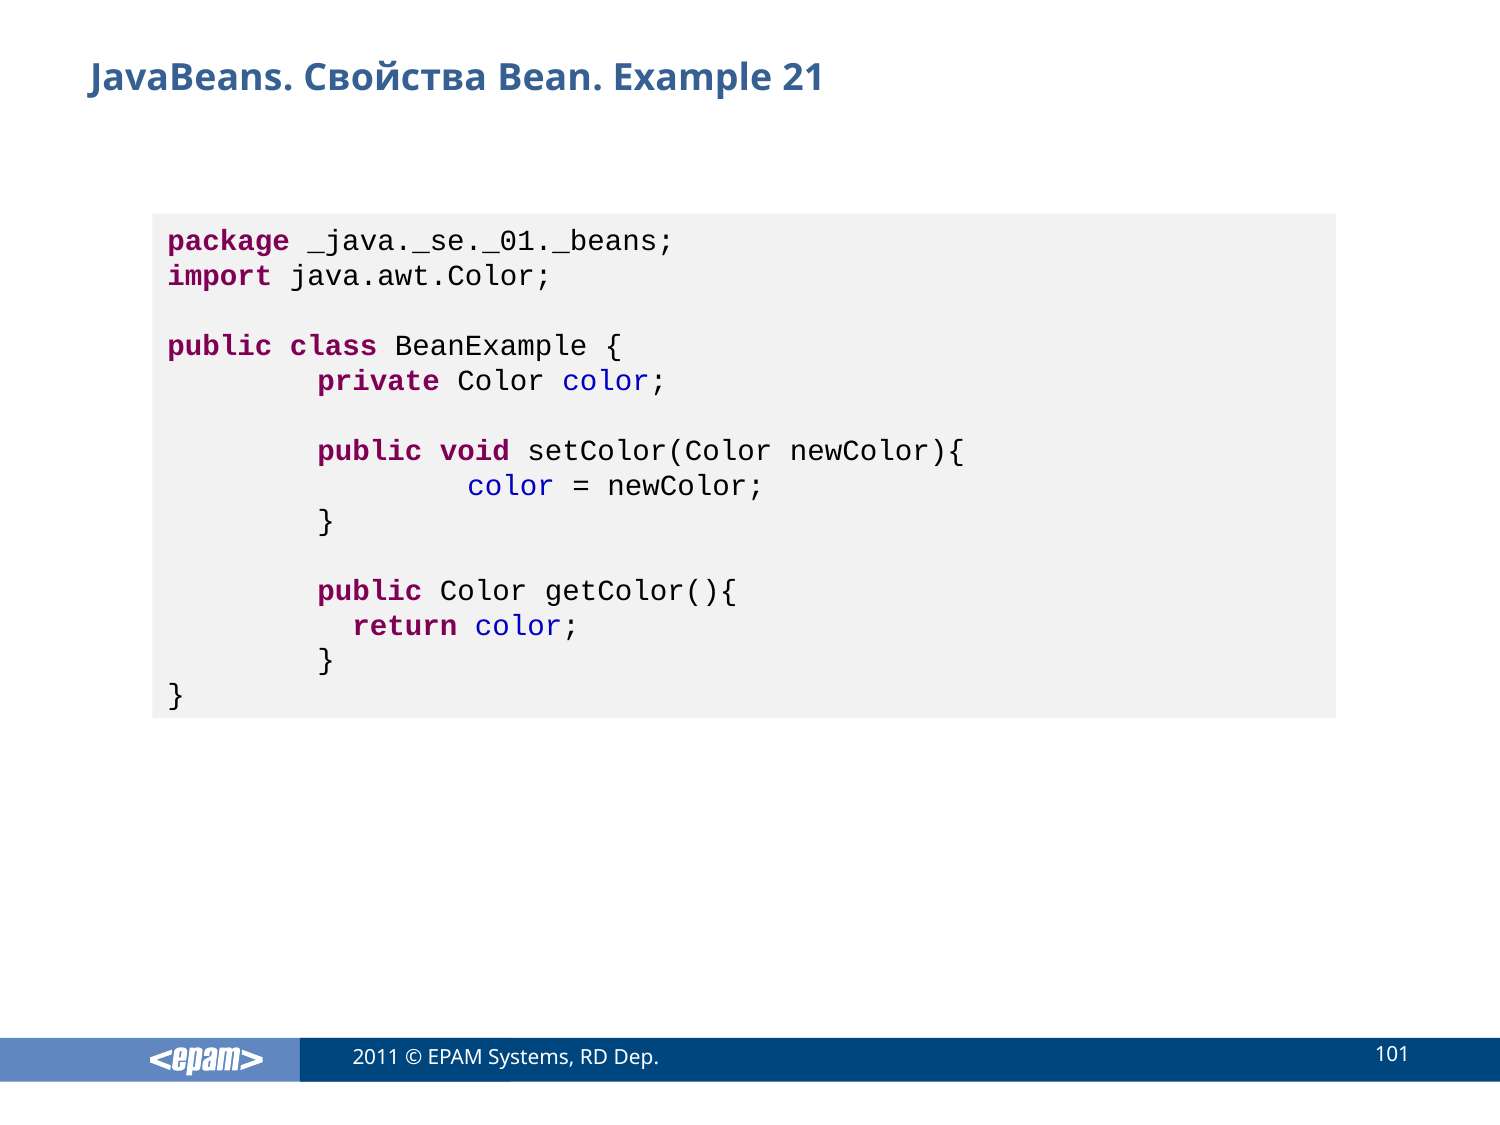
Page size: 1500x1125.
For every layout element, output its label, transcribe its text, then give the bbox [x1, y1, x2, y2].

footer 2011 © EPAM Systems, RD Dep. [337, 1028, 738, 1088]
slide_number 101 [1262, 1025, 1425, 1085]
text_box package _java._se._01._beans; import java.awt.Color; public class BeanExample { private Color color; public void setColor(Color newColor){ color = newColor; } public Color getColor(){ return color; } } [152, 213, 1336, 719]
title JavaBeans. Свойства Bean. Example 21 [75, 45, 1425, 163]
